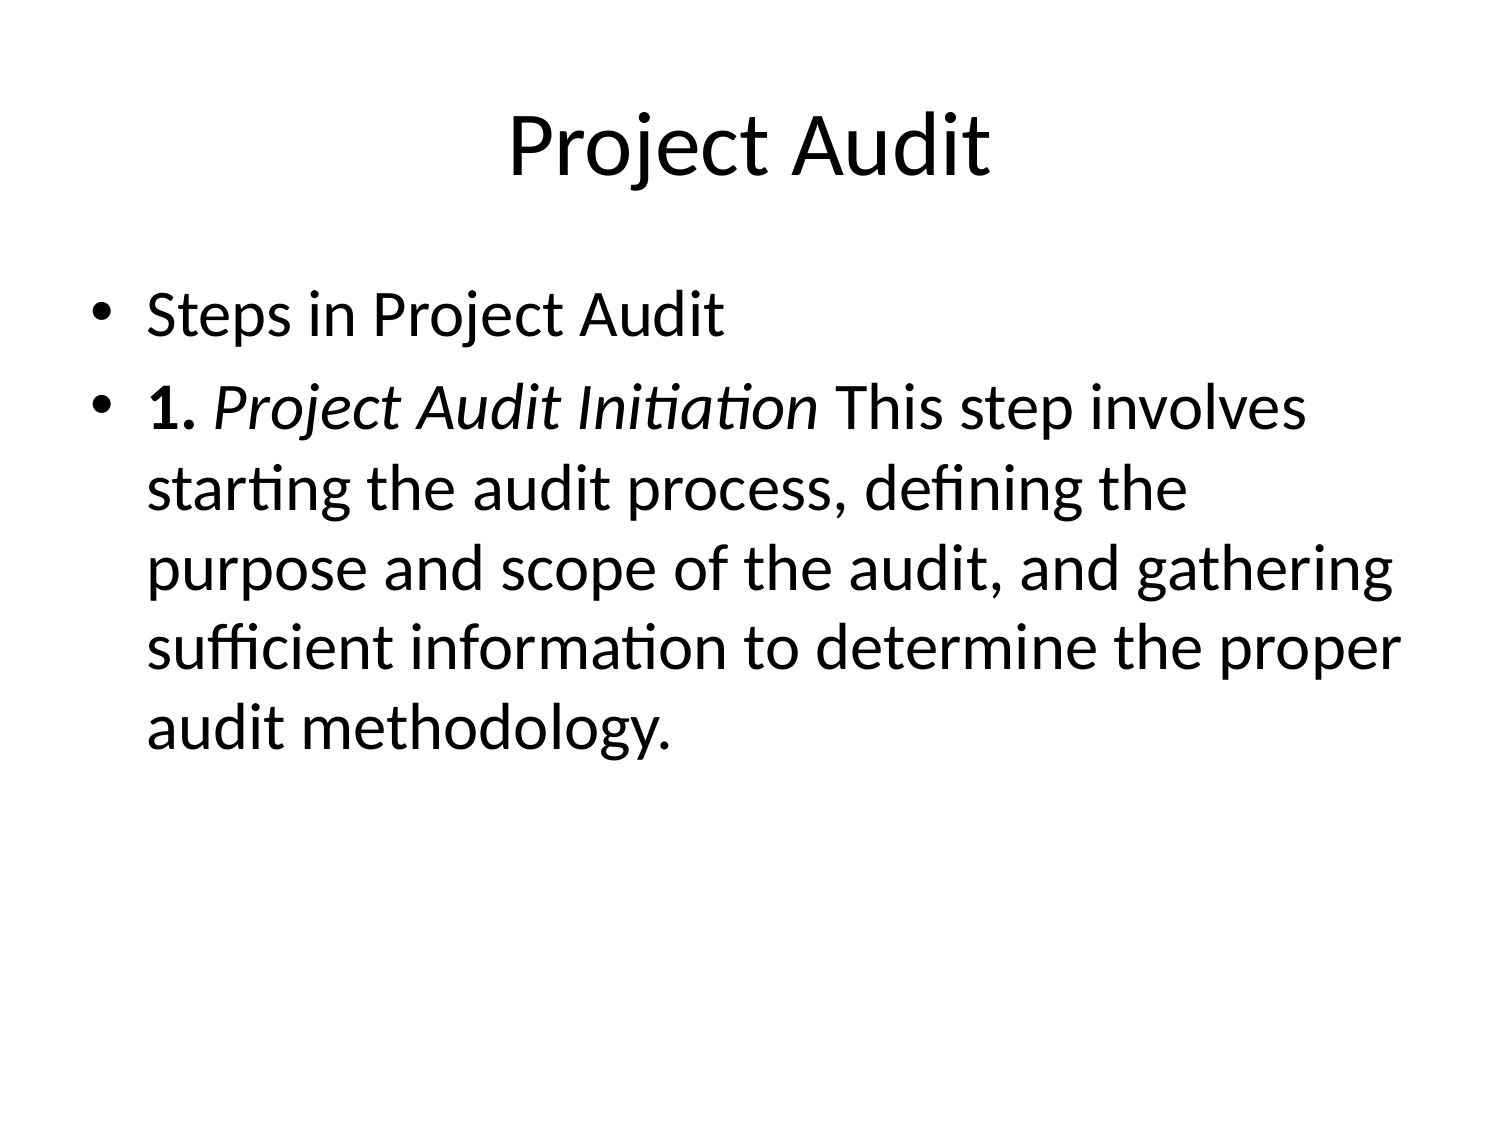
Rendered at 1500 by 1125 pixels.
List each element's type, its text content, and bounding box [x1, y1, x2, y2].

list Steps in Project Audit 1. Project Audit Initiation This step involves starting the audit process, defining the purpose and scope of the audit, and gathering sufficient information to determine the proper audit methodology. [75, 262, 1425, 1005]
title Project Audit [75, 45, 1425, 233]
